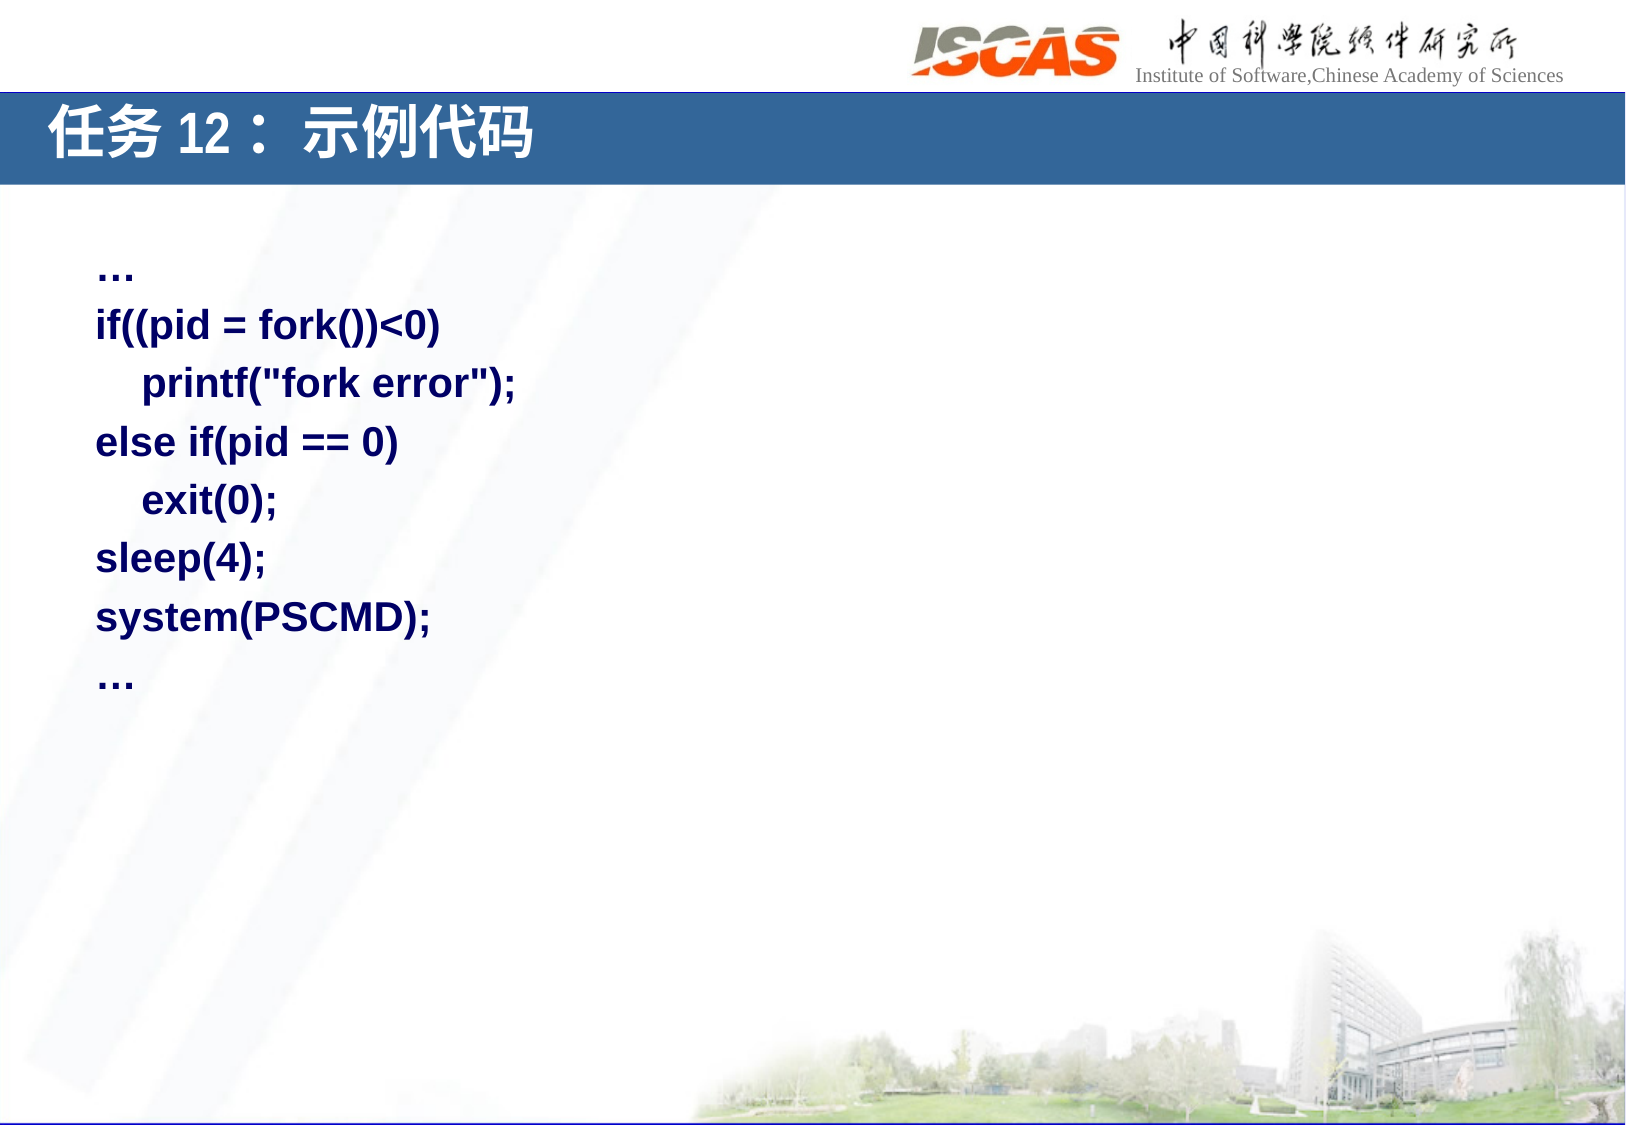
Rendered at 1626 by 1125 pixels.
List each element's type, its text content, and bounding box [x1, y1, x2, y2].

picture [1166, 15, 1519, 71]
picture [0, 92, 1626, 1125]
list … if((pid = fork())<0) printf("fork error"); else if(pid == 0) exit(0); sleep(4); system(PSCMD); … [80, 231, 1545, 988]
title 任务12：示例代码 [0, 93, 1625, 185]
picture [907, 18, 1132, 87]
